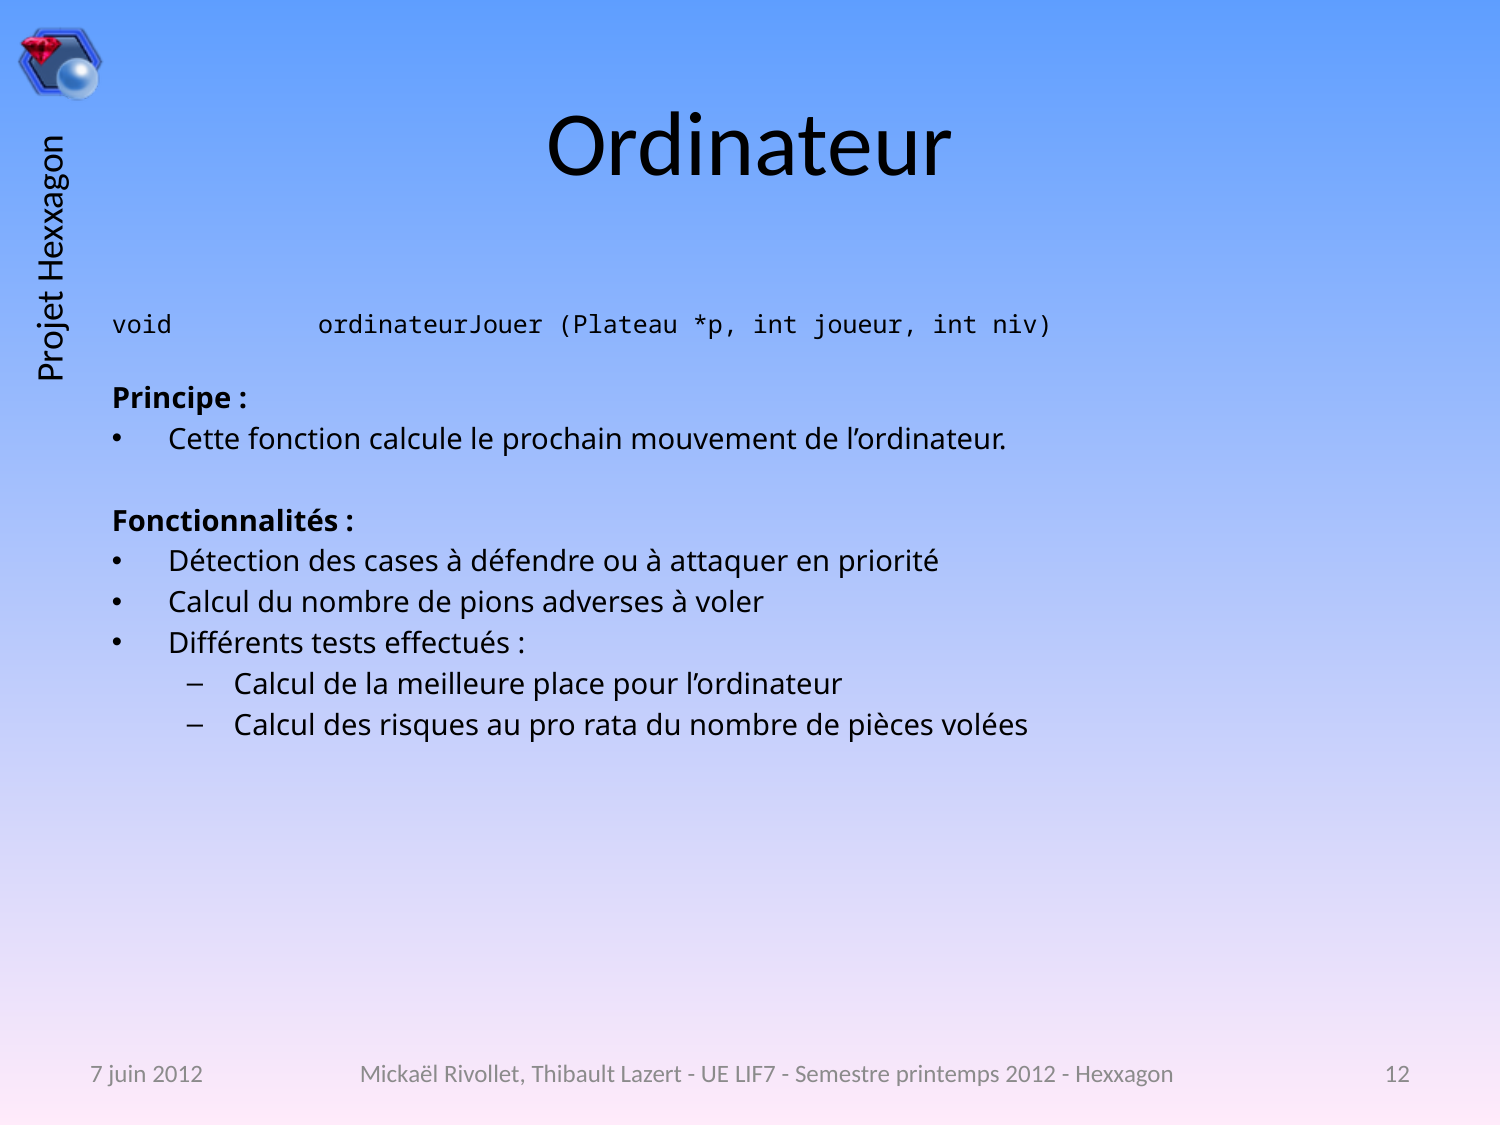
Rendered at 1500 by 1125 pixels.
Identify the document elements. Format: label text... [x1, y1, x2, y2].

list void ordinateurJouer (Plateau *p, int joueur, int niv) Principe : Cette fonction calcule le prochain mouvement de l’ordinateur. Fonctionnalités : Détection des cases à défendre ou à attaquer en priorité Calcul du nombre de pions adverses à voler Différents tests effectués : Calcul de la meilleure place pour l’ordinateur Calcul des risques au pro rata du nombre de pièces volées [96, 196, 1447, 1028]
slide_number 7 juin 2012 [75, 1042, 266, 1103]
footer Mickaël Rivollet, Thibault Lazert - UE LIF7 - Semestre printemps 2012 - Hexxagon [301, 1042, 1235, 1103]
slide_number 12 [1328, 1042, 1425, 1103]
title Ordinateur [75, 45, 1425, 233]
picture [17, 19, 104, 105]
